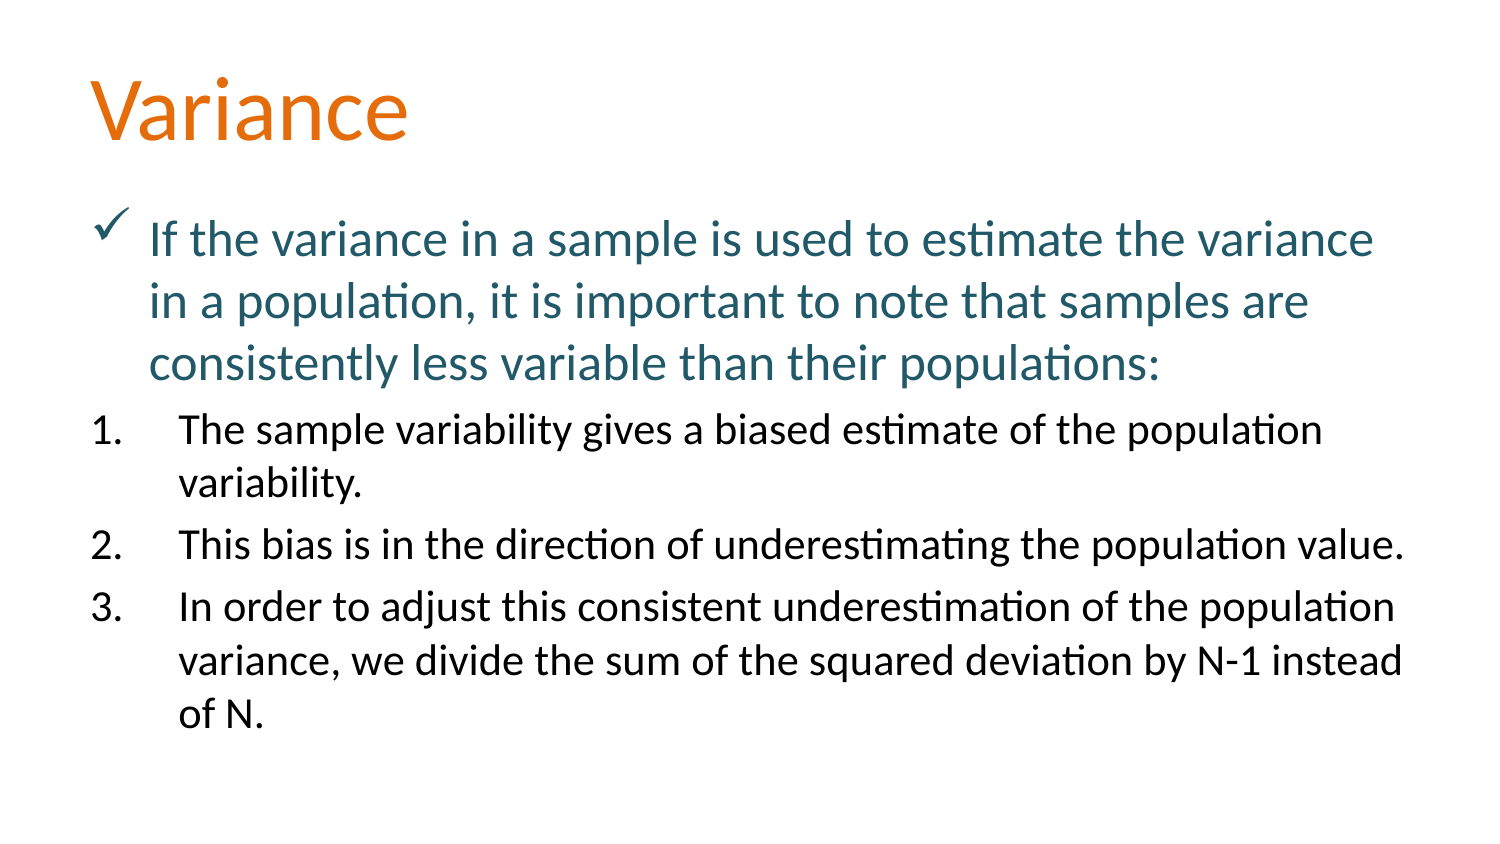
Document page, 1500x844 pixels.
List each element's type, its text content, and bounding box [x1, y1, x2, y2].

list If the variance in a sample is used to estimate the variance in a population, it is important to note that samples are consistently less variable than their populations: The sample variability gives a biased estimate of the population variability. This bias is in the direction of underestimating the population value. In order to adjust this consistent underestimation of the population variance, we divide the sum of the squared deviation by N-1 instead of N. [75, 196, 1425, 754]
title Variance [75, 33, 1425, 175]
